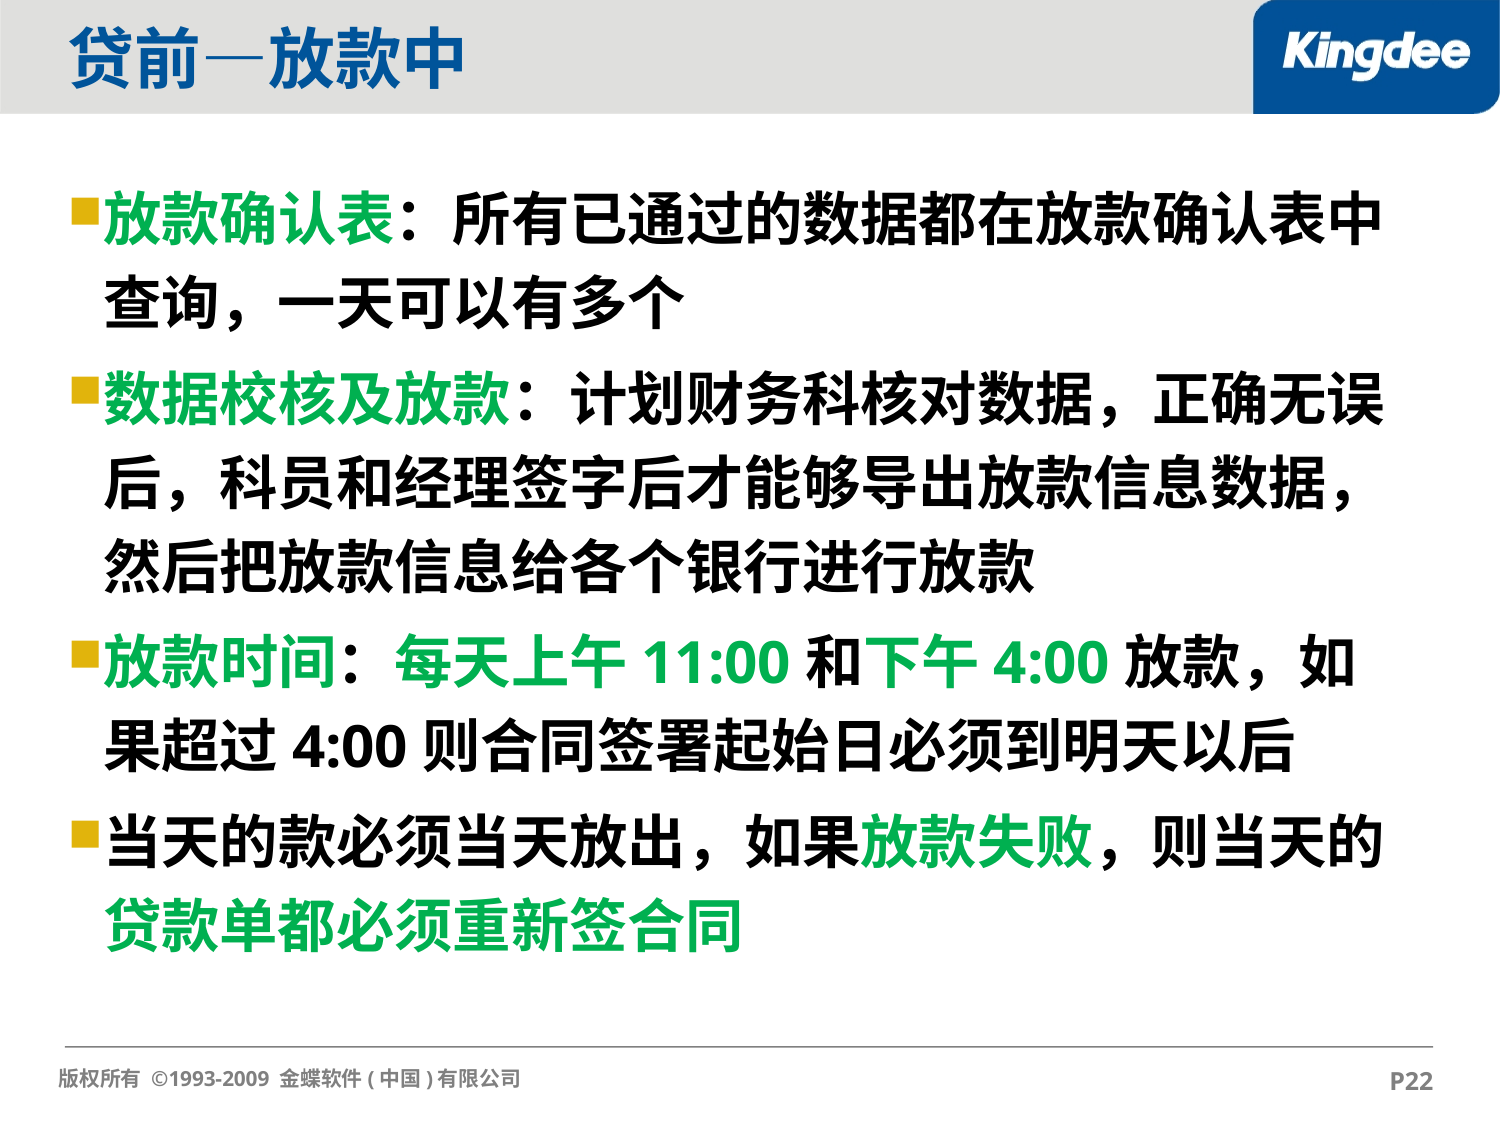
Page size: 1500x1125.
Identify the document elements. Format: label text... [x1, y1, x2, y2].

picture [0, 0, 1500, 114]
text_box 贷前—放款中 [53, 7, 1223, 107]
text_box 放款确认表：所有已通过的数据都在放款确认表中查询，一天可以有多个 数据校核及放款：计划财务科核对数据，正确无误后，科员和经理签字后才能够导出放款信息数据，然后把放款信息给各个银行进行放款 放款时间：每天上午11:00和下午4:00放款，如果超过4:00则合同签署起始日必须到明天以后 当天的款必须当天放出，如果放款失败，则当天的贷款单都必须重新签合同 [53, 160, 1424, 967]
